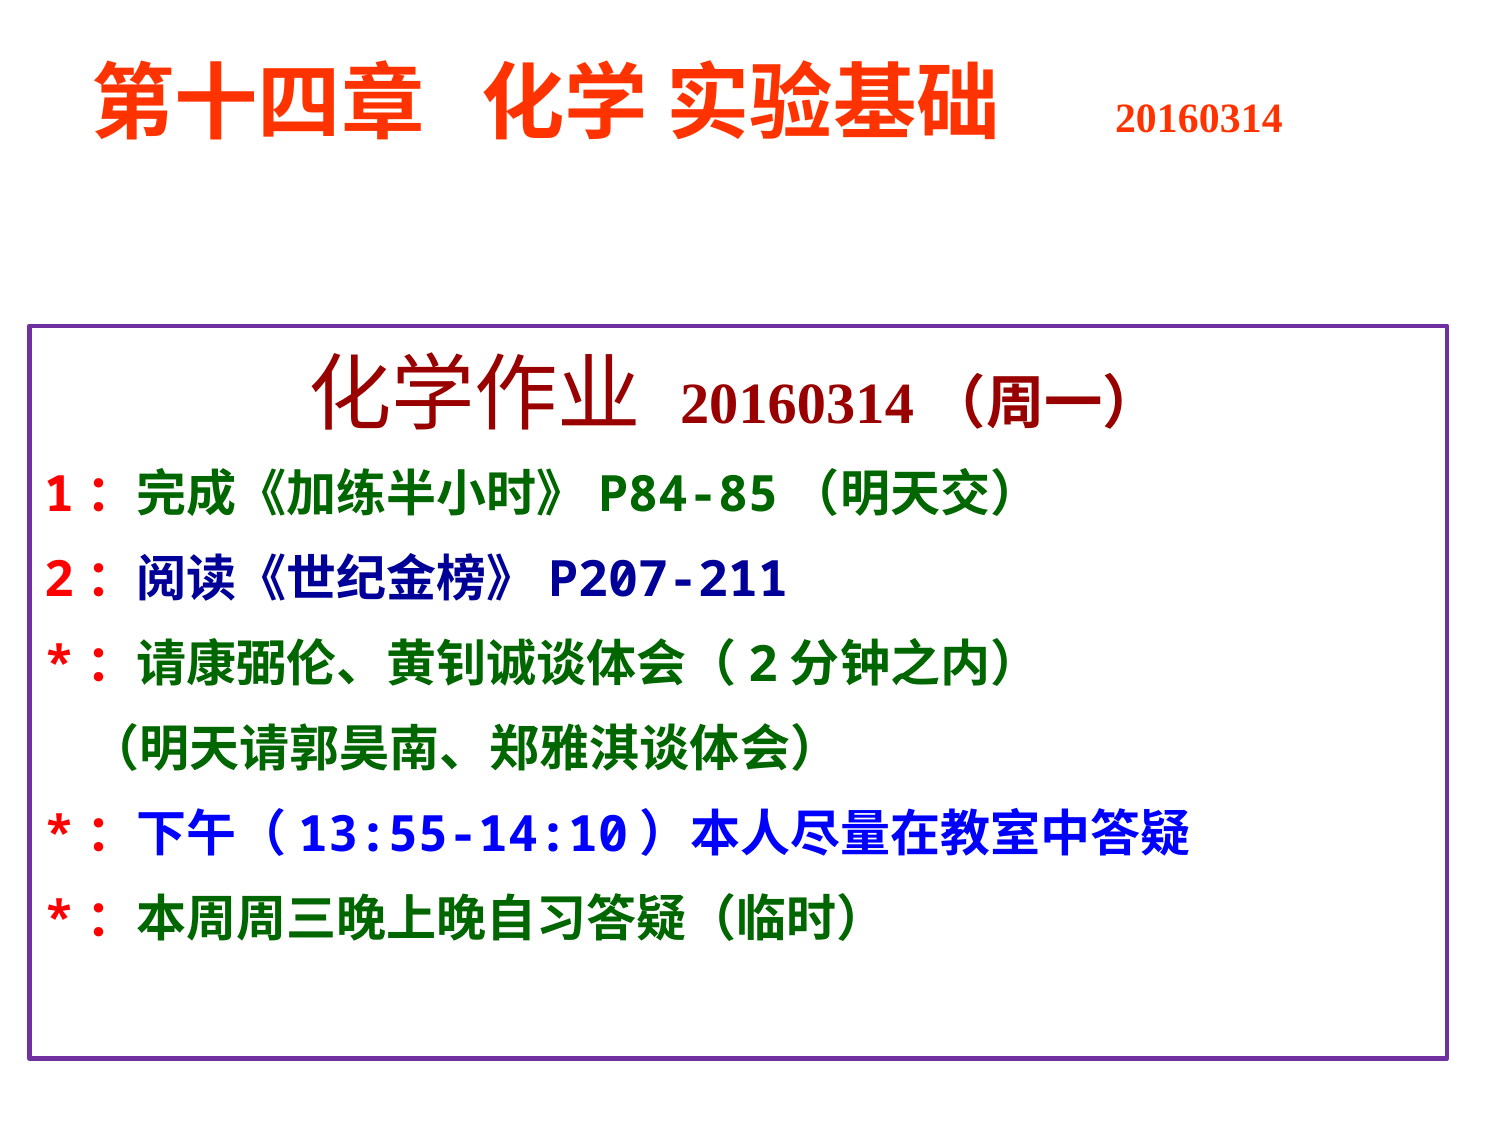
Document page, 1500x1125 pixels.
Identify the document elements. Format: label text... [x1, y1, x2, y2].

text_box 第十四章 化学 实验基础 20160314 [76, 41, 1435, 157]
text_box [29, 290, 1500, 985]
text_box [27, 991, 1449, 1061]
